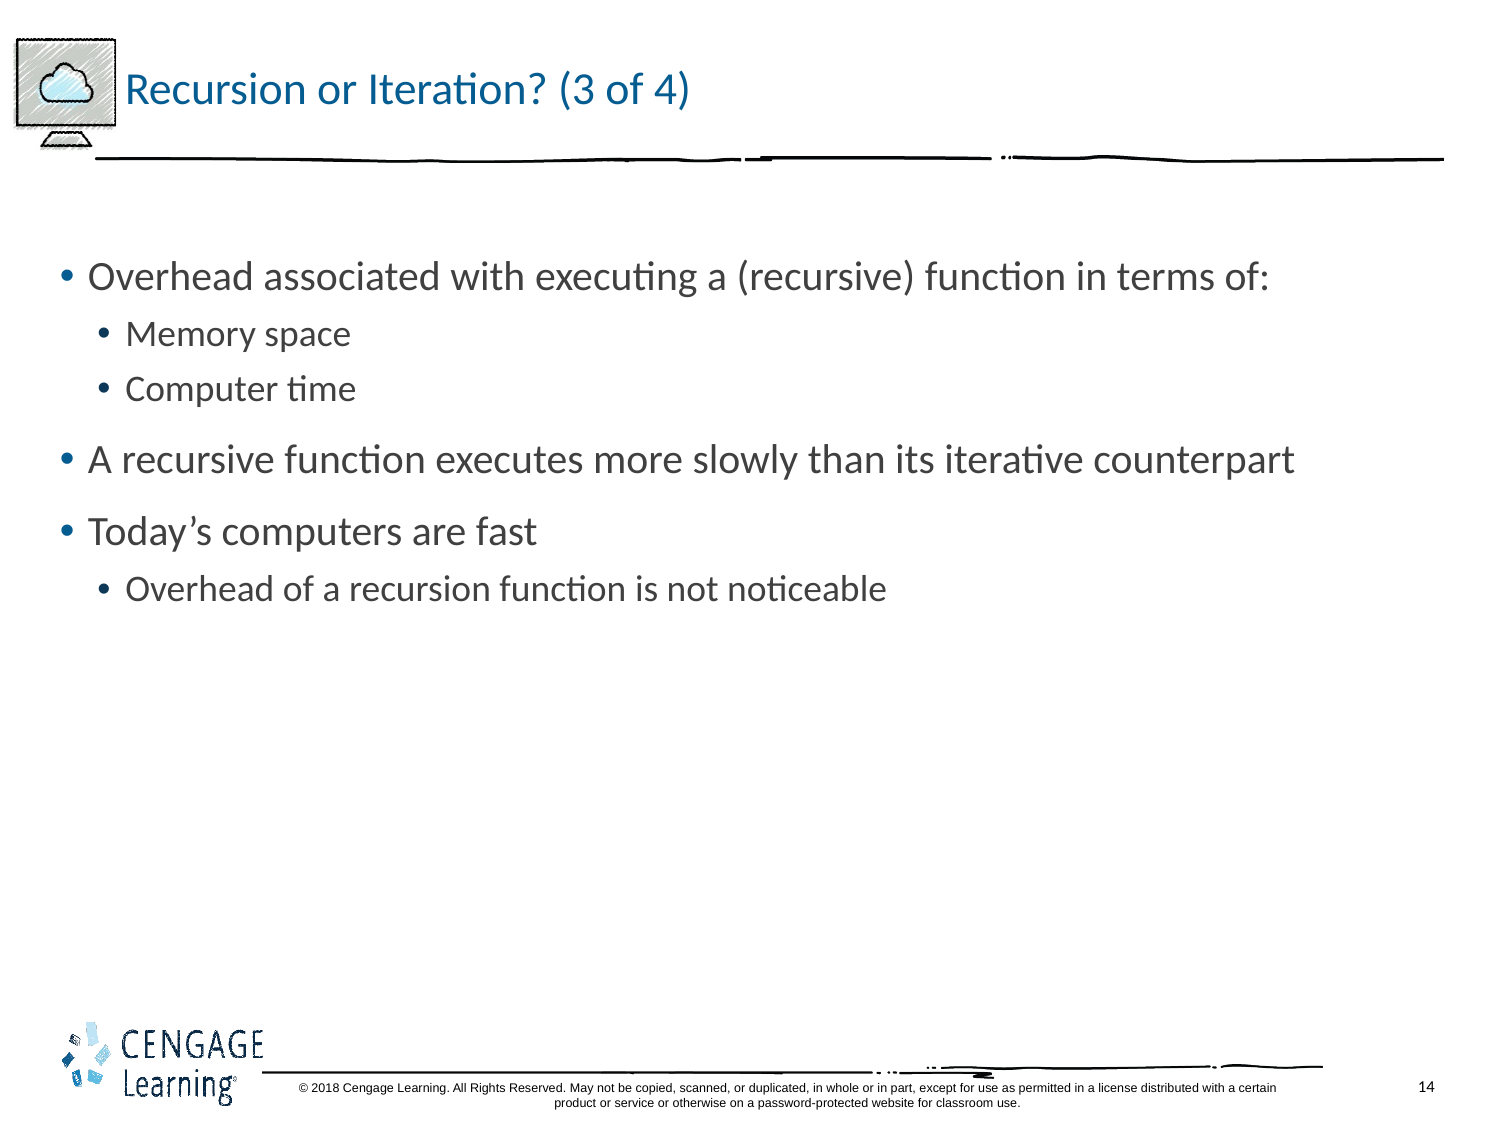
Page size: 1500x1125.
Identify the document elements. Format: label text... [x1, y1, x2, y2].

picture [62, 1022, 1323, 1106]
title Recursion or Iteration? (3 of 4) [125, 66, 1442, 116]
list Overhead associated with executing a (recursive) function in terms of: Memory space Computer time A recursive function executes more slowly than its iterative counterpart Today’s computers are fast Overhead of a recursion function is not noticeable [59, 252, 1441, 615]
picture [13, 36, 117, 151]
picture [95, 155, 1444, 163]
